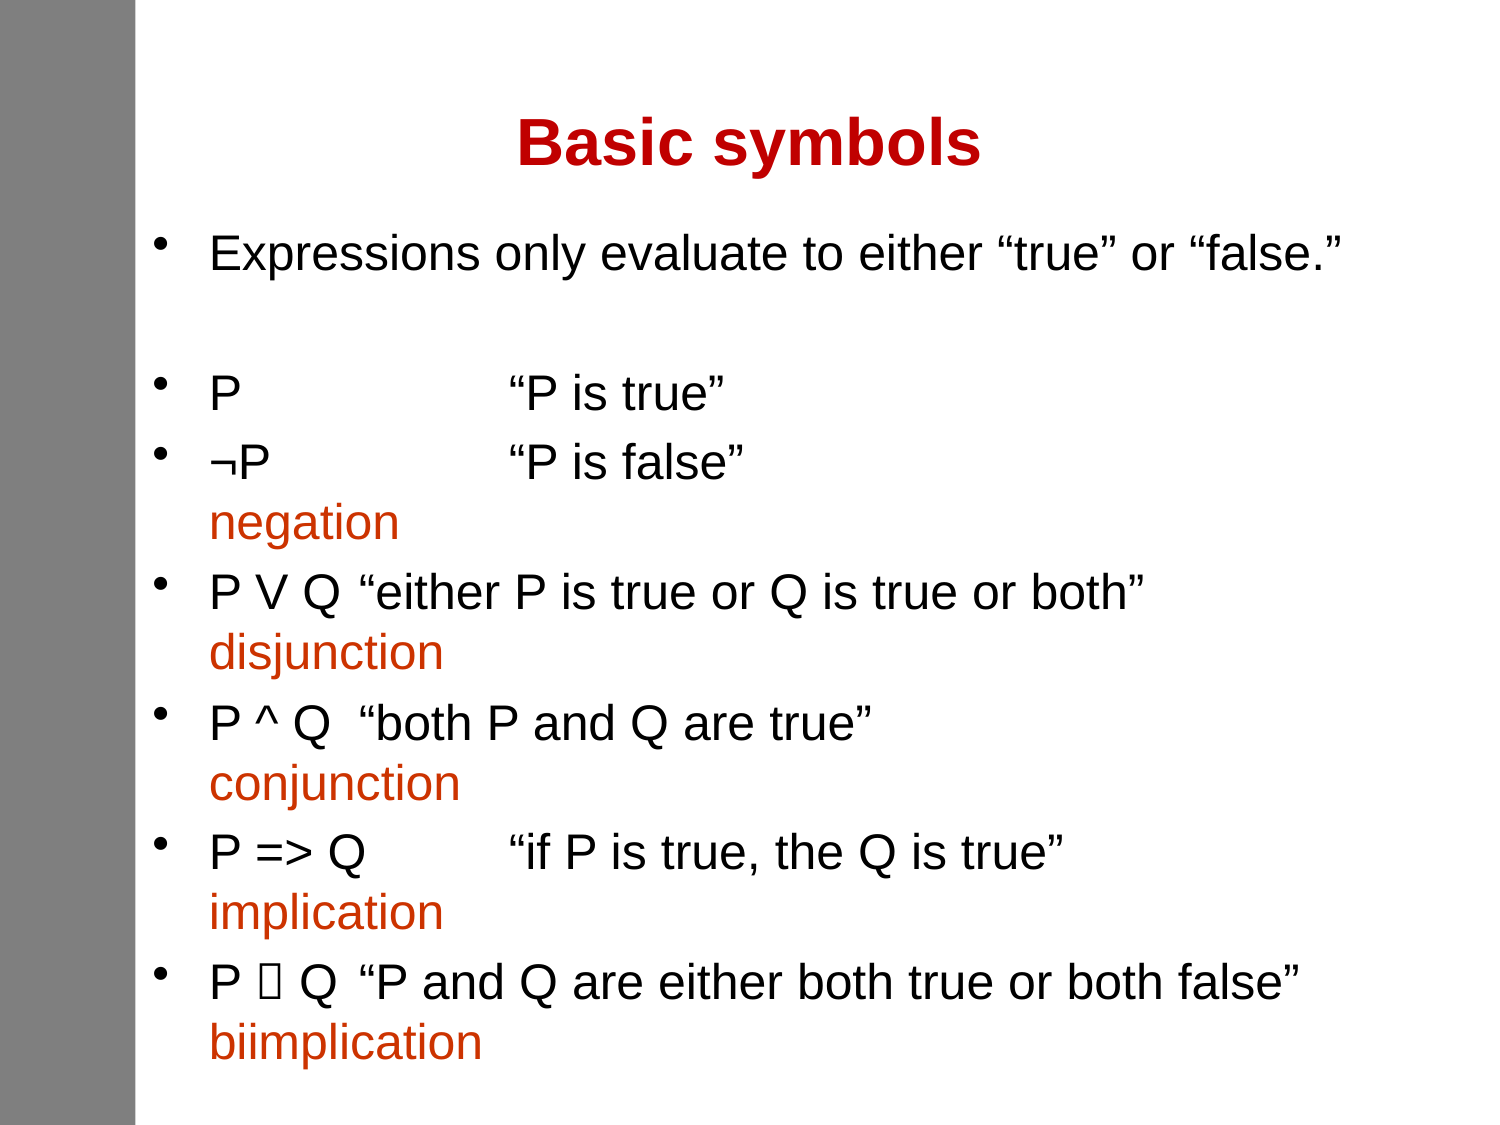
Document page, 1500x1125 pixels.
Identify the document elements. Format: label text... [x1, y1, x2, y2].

list Expressions only evaluate to either “true” or “false.” P “P is true” ¬P “P is false” negation P V Q “either P is true or Q is true or both” disjunction P ^ Q “both P and Q are true” conjunction P => Q “if P is true, the Q is true” implication P  Q “P and Q are either both true or both false” biimplication [137, 212, 1463, 994]
title Basic symbols [75, 45, 1425, 233]
